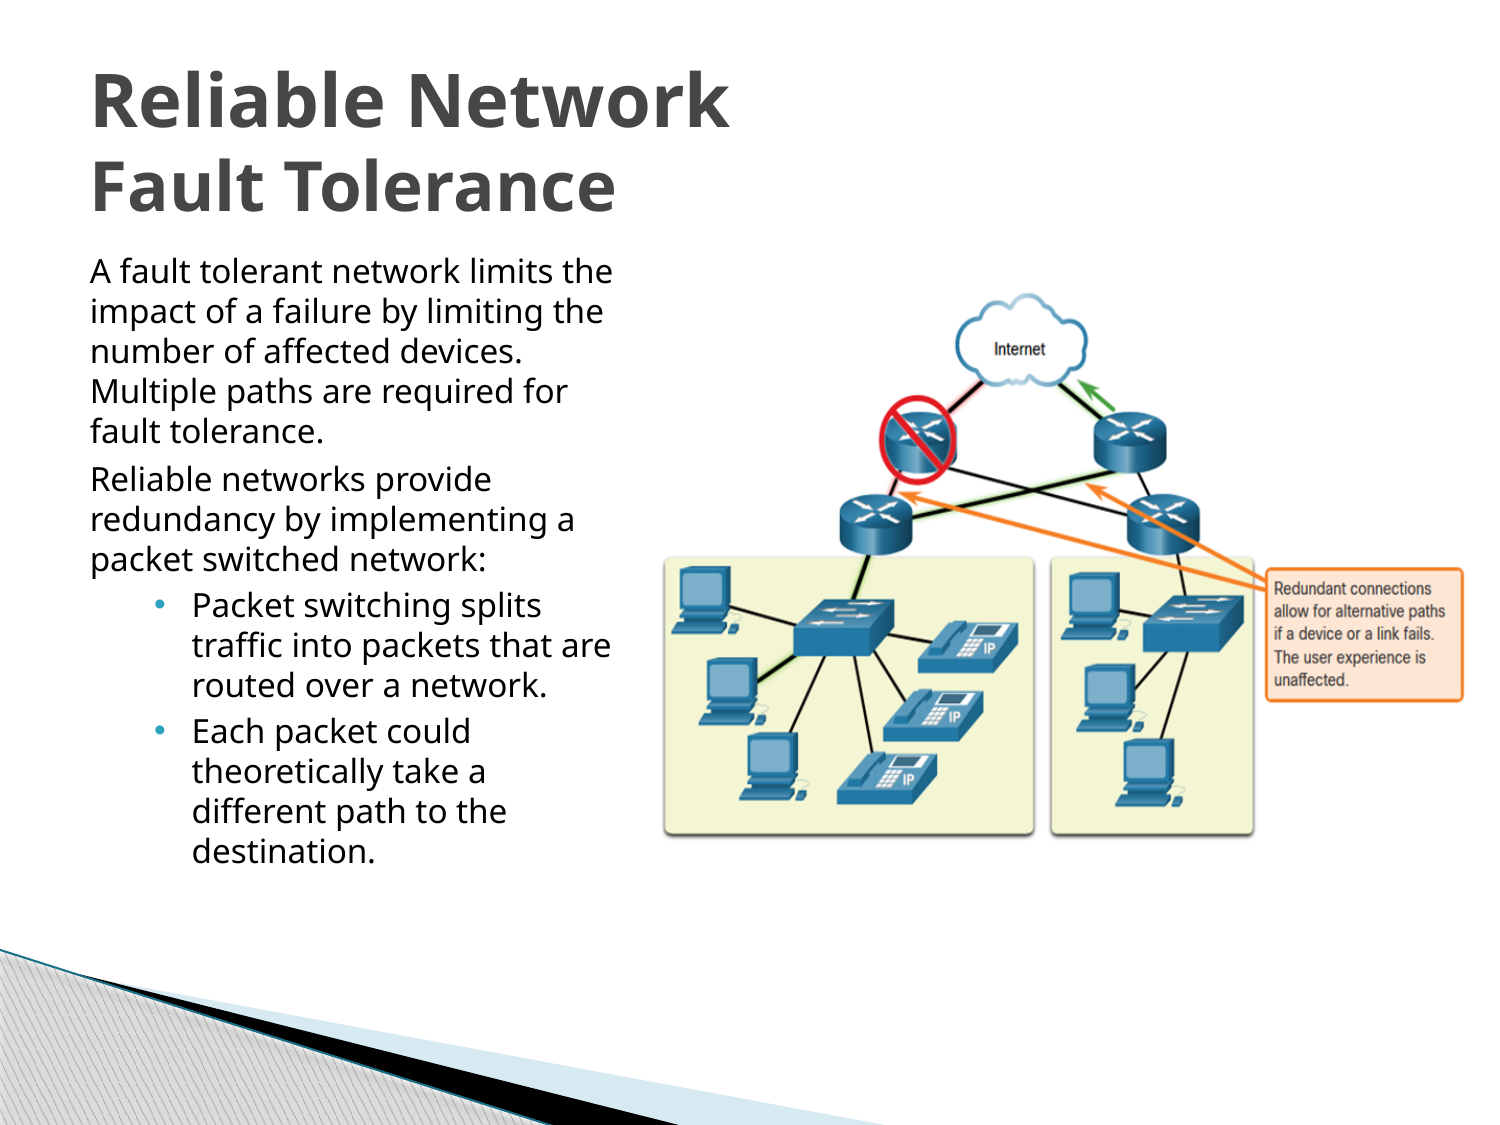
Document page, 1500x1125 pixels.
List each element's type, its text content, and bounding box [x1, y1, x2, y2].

title Reliable Network Fault Tolerance [75, 45, 1425, 233]
list A fault tolerant network limits the impact of a failure by limiting the number of affected devices. Multiple paths are required for fault tolerance. Reliable networks provide redundancy by implementing a packet switched network: Packet switching splits traffic into packets that are routed over a network. Each packet could theoretically take a different path to the destination. [75, 243, 632, 986]
picture [655, 278, 1472, 847]
